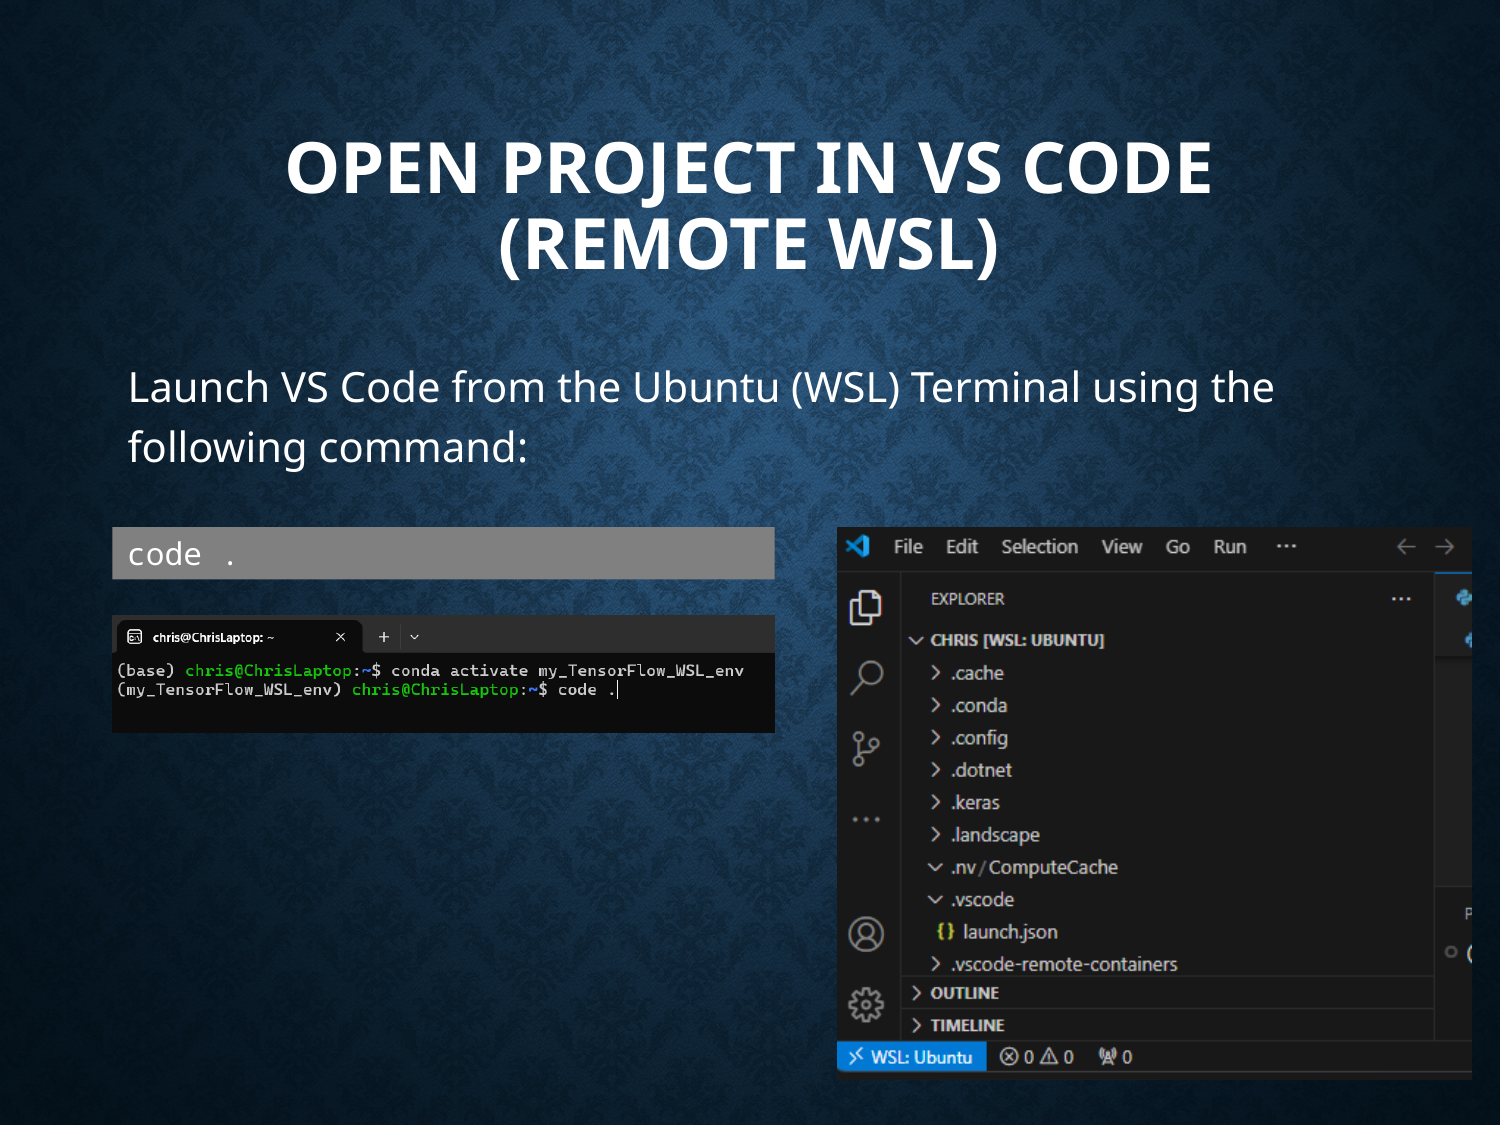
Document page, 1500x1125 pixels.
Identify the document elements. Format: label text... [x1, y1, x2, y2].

text_box code . [112, 527, 775, 580]
title Open Project in VS Code (Remote WSL) [112, 99, 1387, 318]
list Launch VS Code from the Ubuntu (WSL) Terminal using the following command: [112, 343, 1387, 950]
picture [836, 526, 1473, 1080]
picture [111, 614, 776, 734]
